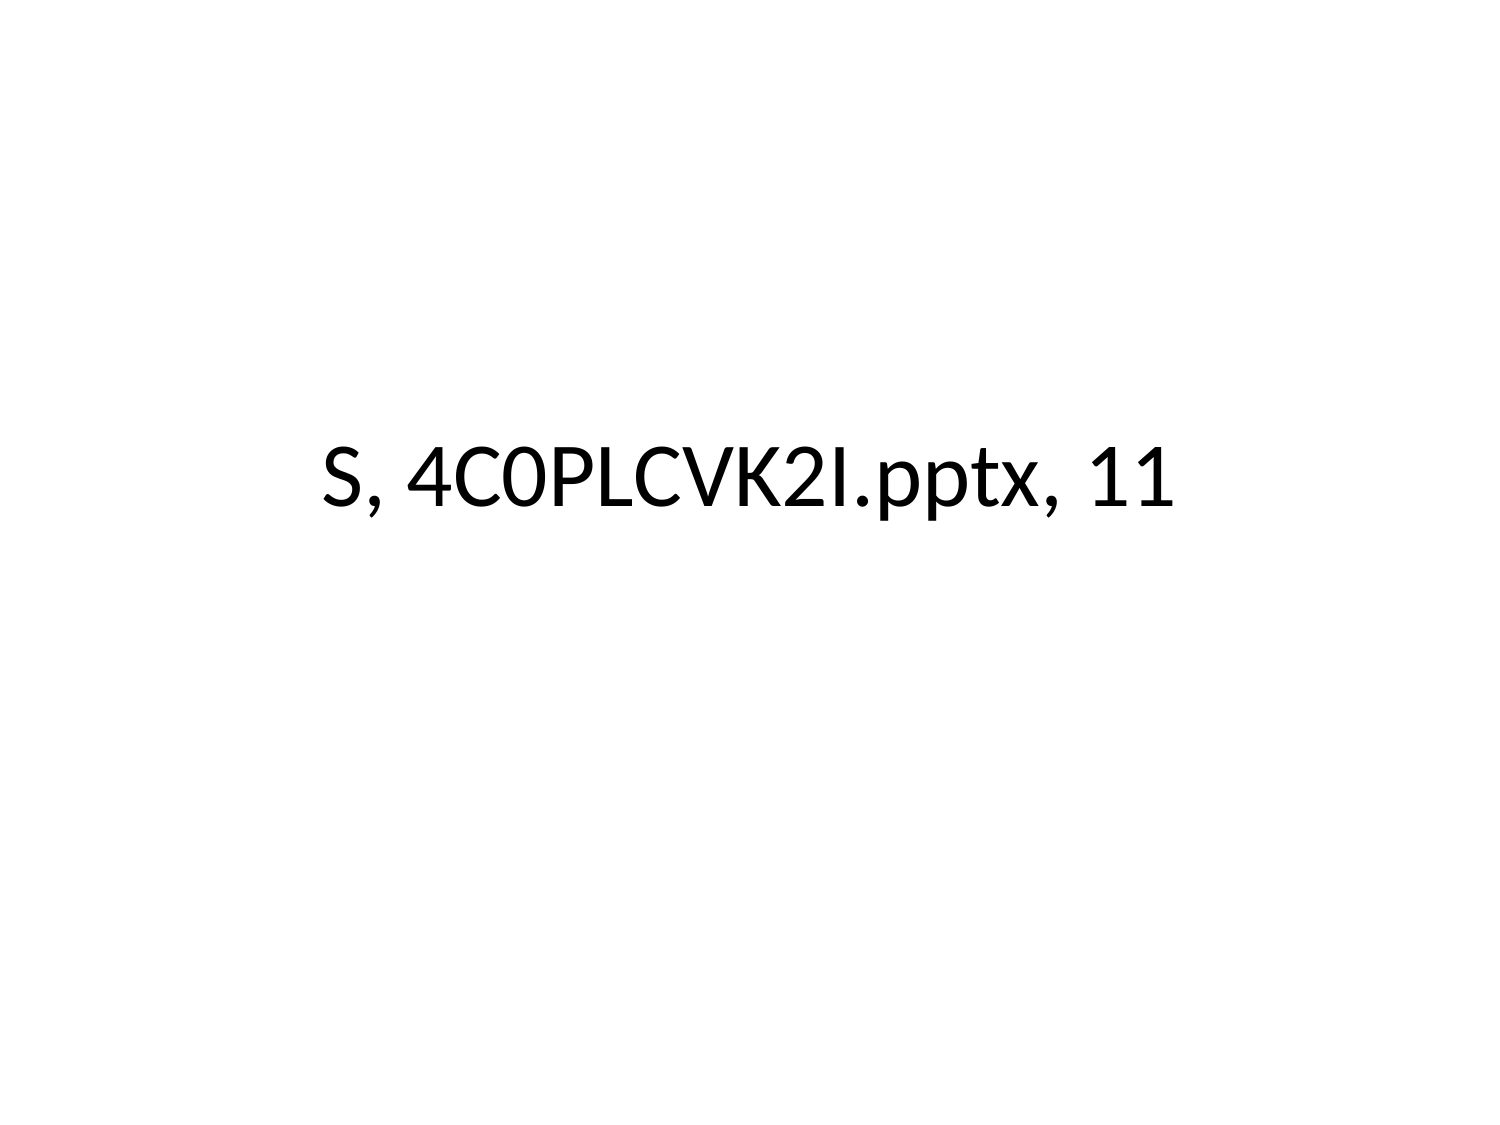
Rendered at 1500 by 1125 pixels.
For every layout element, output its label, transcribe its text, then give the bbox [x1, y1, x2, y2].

title S, 4C0PLCVK2I.pptx, 11 [112, 349, 1388, 591]
